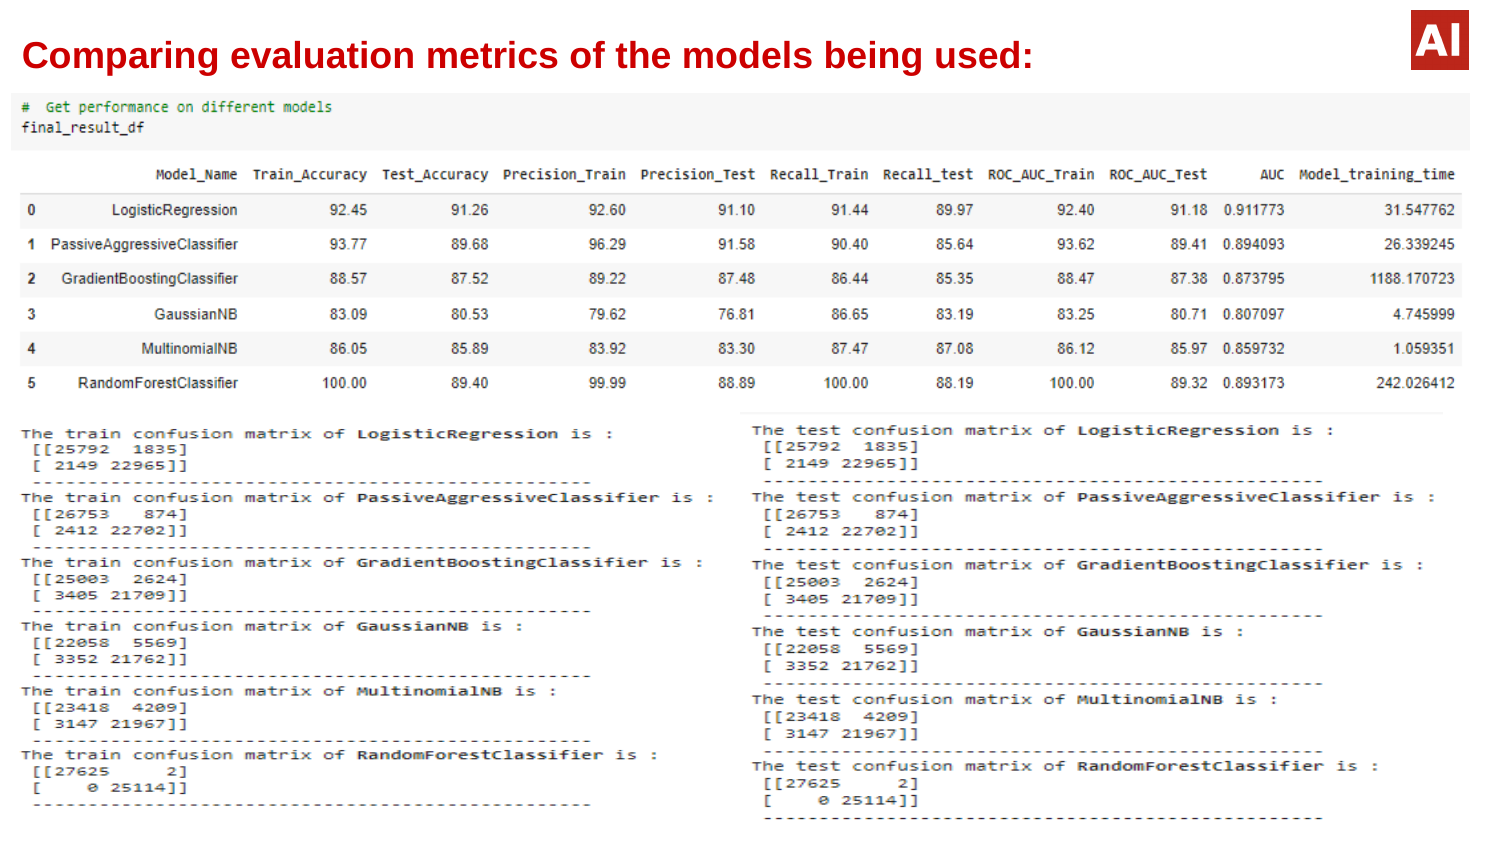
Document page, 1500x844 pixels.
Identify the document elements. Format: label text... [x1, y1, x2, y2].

picture [11, 421, 729, 815]
picture [11, 93, 1470, 835]
text_box Comparing evaluation metrics of the models being used: [6, 0, 1101, 91]
picture [1411, 10, 1469, 70]
